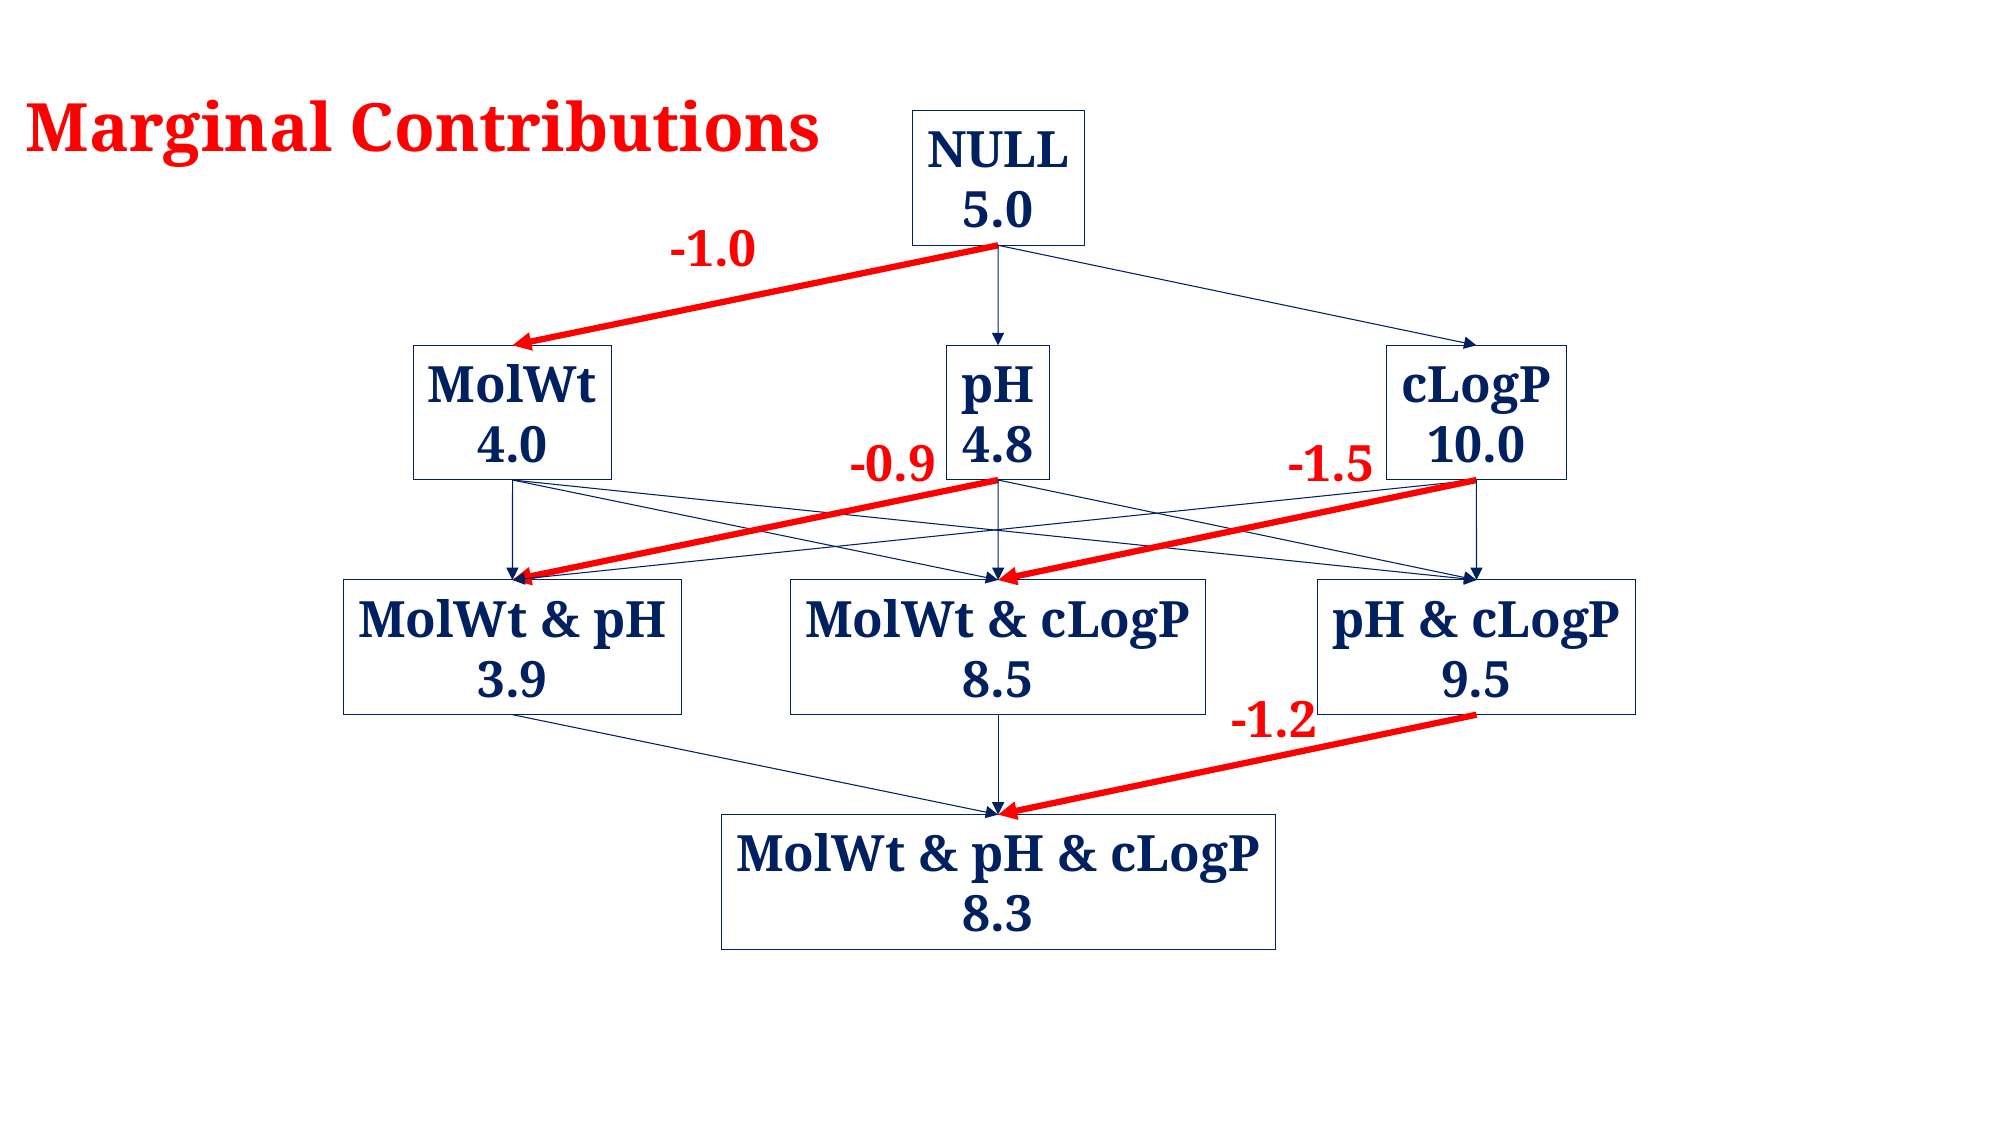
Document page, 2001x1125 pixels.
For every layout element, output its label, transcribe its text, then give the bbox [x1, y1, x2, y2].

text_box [998, 246, 1477, 346]
text_box pH 4.8 [946, 346, 1050, 480]
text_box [512, 246, 998, 346]
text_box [512, 716, 998, 815]
text_box NULL 5.0 [912, 110, 1085, 246]
text_box MolWt & cLogP 8.5 [790, 580, 1206, 715]
text_box -1.2 [1216, 680, 1333, 716]
text_box MolWt 4.0 [413, 345, 612, 480]
text_box Marginal Contributions [10, 77, 837, 173]
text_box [998, 481, 1476, 580]
text_box cLogP 10.0 [1386, 345, 1567, 480]
text_box MolWt & pH & cLogP 8.3 [721, 815, 1276, 950]
text_box MolWt & pH 3.9 [343, 579, 682, 715]
text_box -1.5 [1273, 423, 1390, 481]
text_box -1.0 [656, 208, 772, 246]
text_box -0.9 [835, 423, 952, 481]
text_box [998, 716, 1477, 815]
text_box pH & cLogP 9.5 [1317, 579, 1636, 715]
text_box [512, 481, 998, 580]
